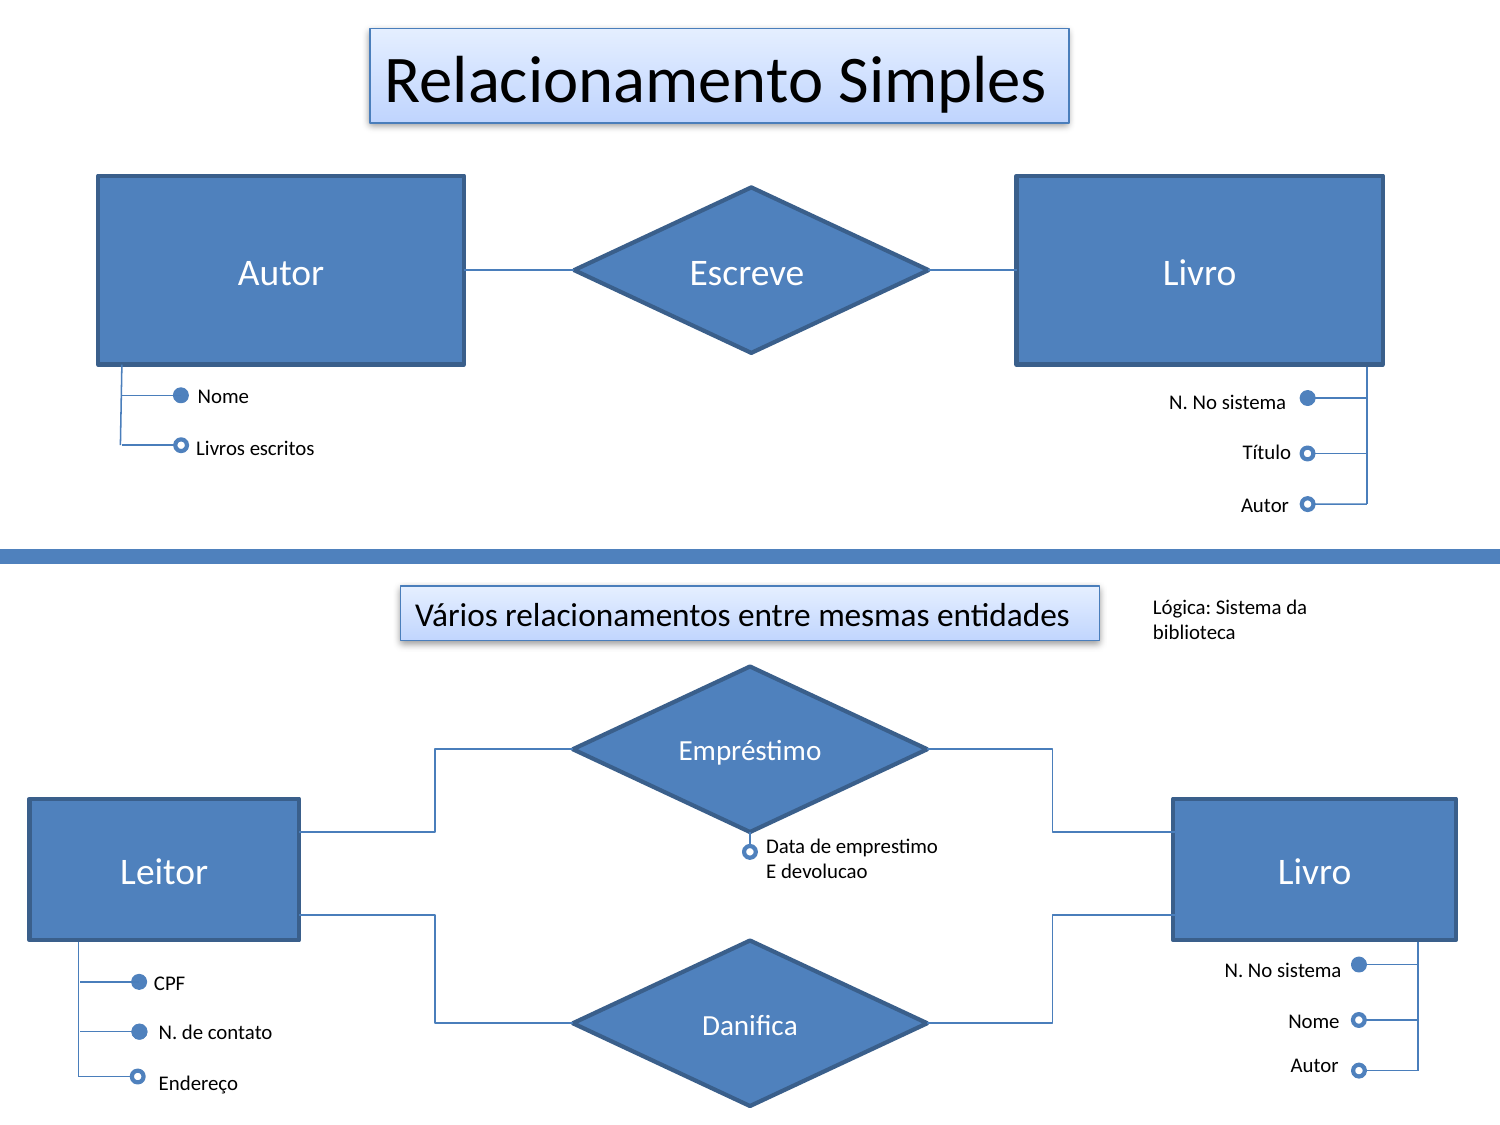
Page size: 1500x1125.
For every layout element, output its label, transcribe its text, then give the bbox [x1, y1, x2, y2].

text_box Data de emprestimo E devolucao [751, 824, 1002, 890]
text_box Livro [1014, 174, 1385, 367]
text_box [742, 845, 751, 860]
text_box Empréstimo [572, 664, 928, 834]
text_box Danifica [577, 938, 923, 1108]
text_box Autor [1226, 483, 1308, 524]
text_box [0, 549, 1500, 564]
text_box Lógica: Sistema da biblioteca [1138, 586, 1389, 651]
text_box Livros escritos [181, 427, 432, 468]
text_box Relacionamento Simples [369, 28, 1070, 124]
text_box Título [1227, 430, 1335, 471]
text_box Nome [183, 375, 493, 415]
text_box [1308, 496, 1316, 513]
text_box Vários relacionamentos entre mesmas entidades [400, 585, 1100, 641]
text_box Leitor [27, 797, 301, 942]
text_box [298, 914, 574, 1024]
text_box Autor [96, 174, 466, 367]
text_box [298, 748, 574, 833]
text_box [173, 387, 189, 404]
text_box N. No sistema [1154, 381, 1332, 421]
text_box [1209, 933, 1419, 1086]
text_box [78, 941, 338, 1103]
text_box Livro [1171, 797, 1458, 942]
text_box Escreve [572, 185, 930, 355]
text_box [926, 914, 1176, 1024]
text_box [926, 748, 1176, 833]
text_box [173, 437, 181, 444]
